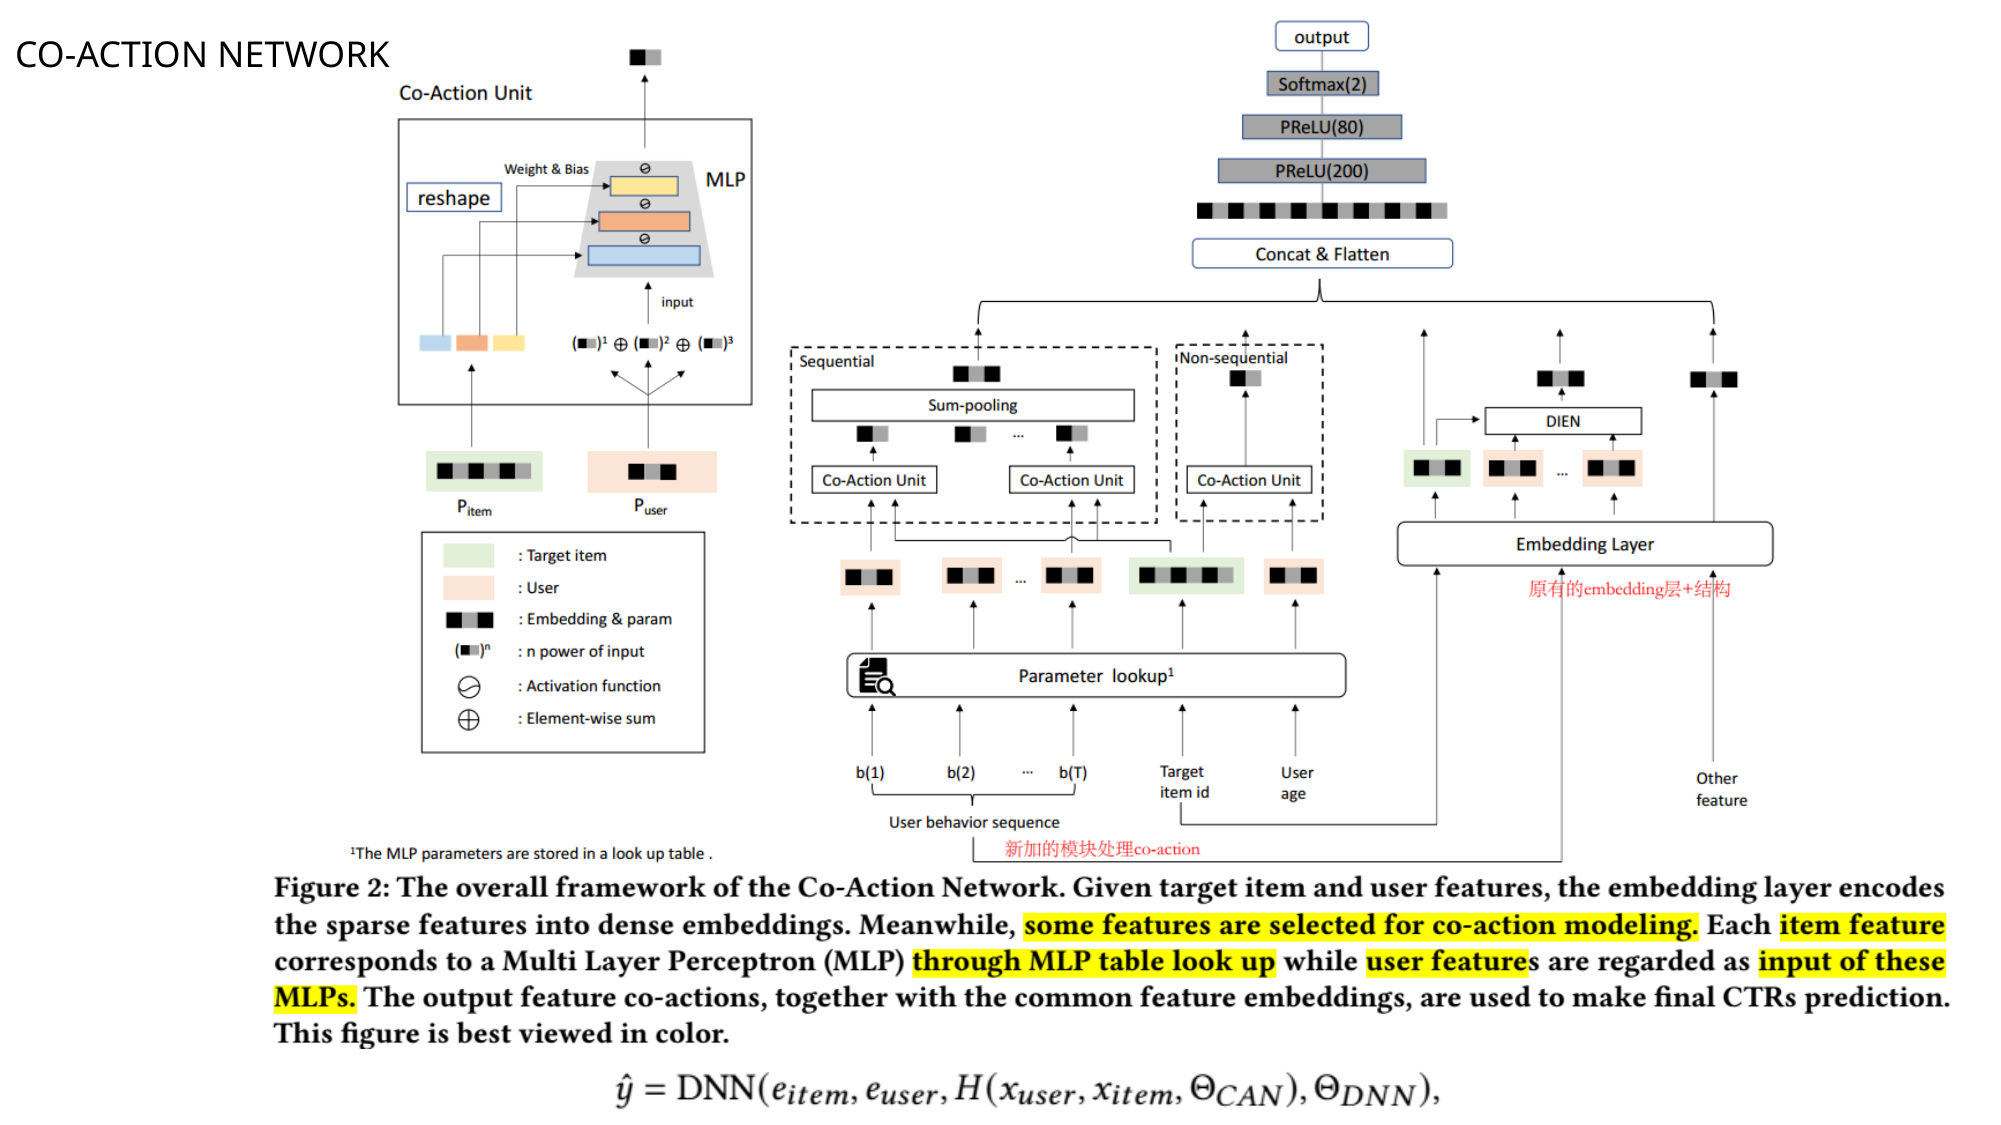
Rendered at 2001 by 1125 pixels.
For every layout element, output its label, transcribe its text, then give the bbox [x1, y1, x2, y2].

picture [264, 4, 1965, 1125]
title CO-ACTION NETWORK [0, 28, 350, 126]
